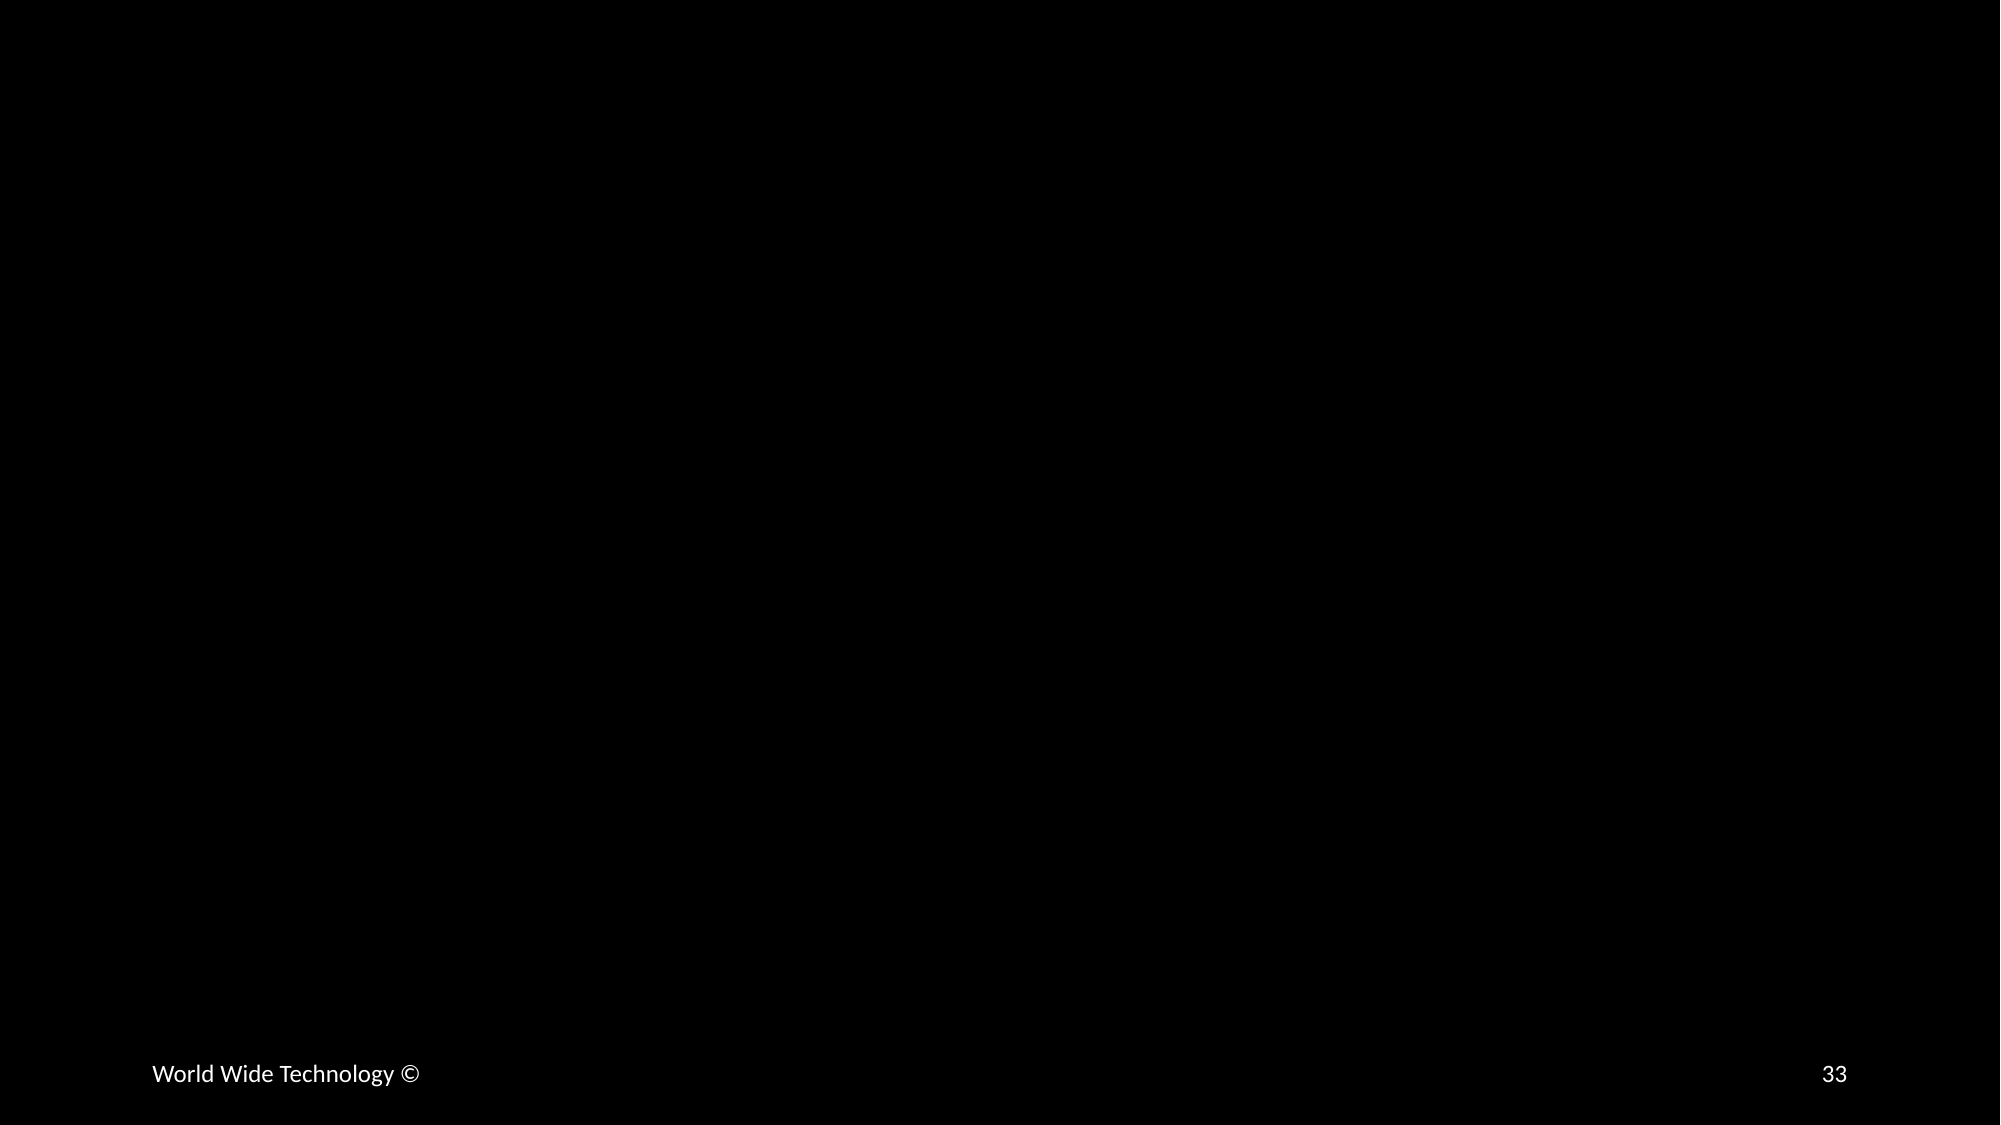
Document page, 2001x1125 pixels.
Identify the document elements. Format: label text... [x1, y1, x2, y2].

slide_number 33 [1412, 1042, 1863, 1103]
slide_number World Wide Technology © [137, 1042, 588, 1103]
